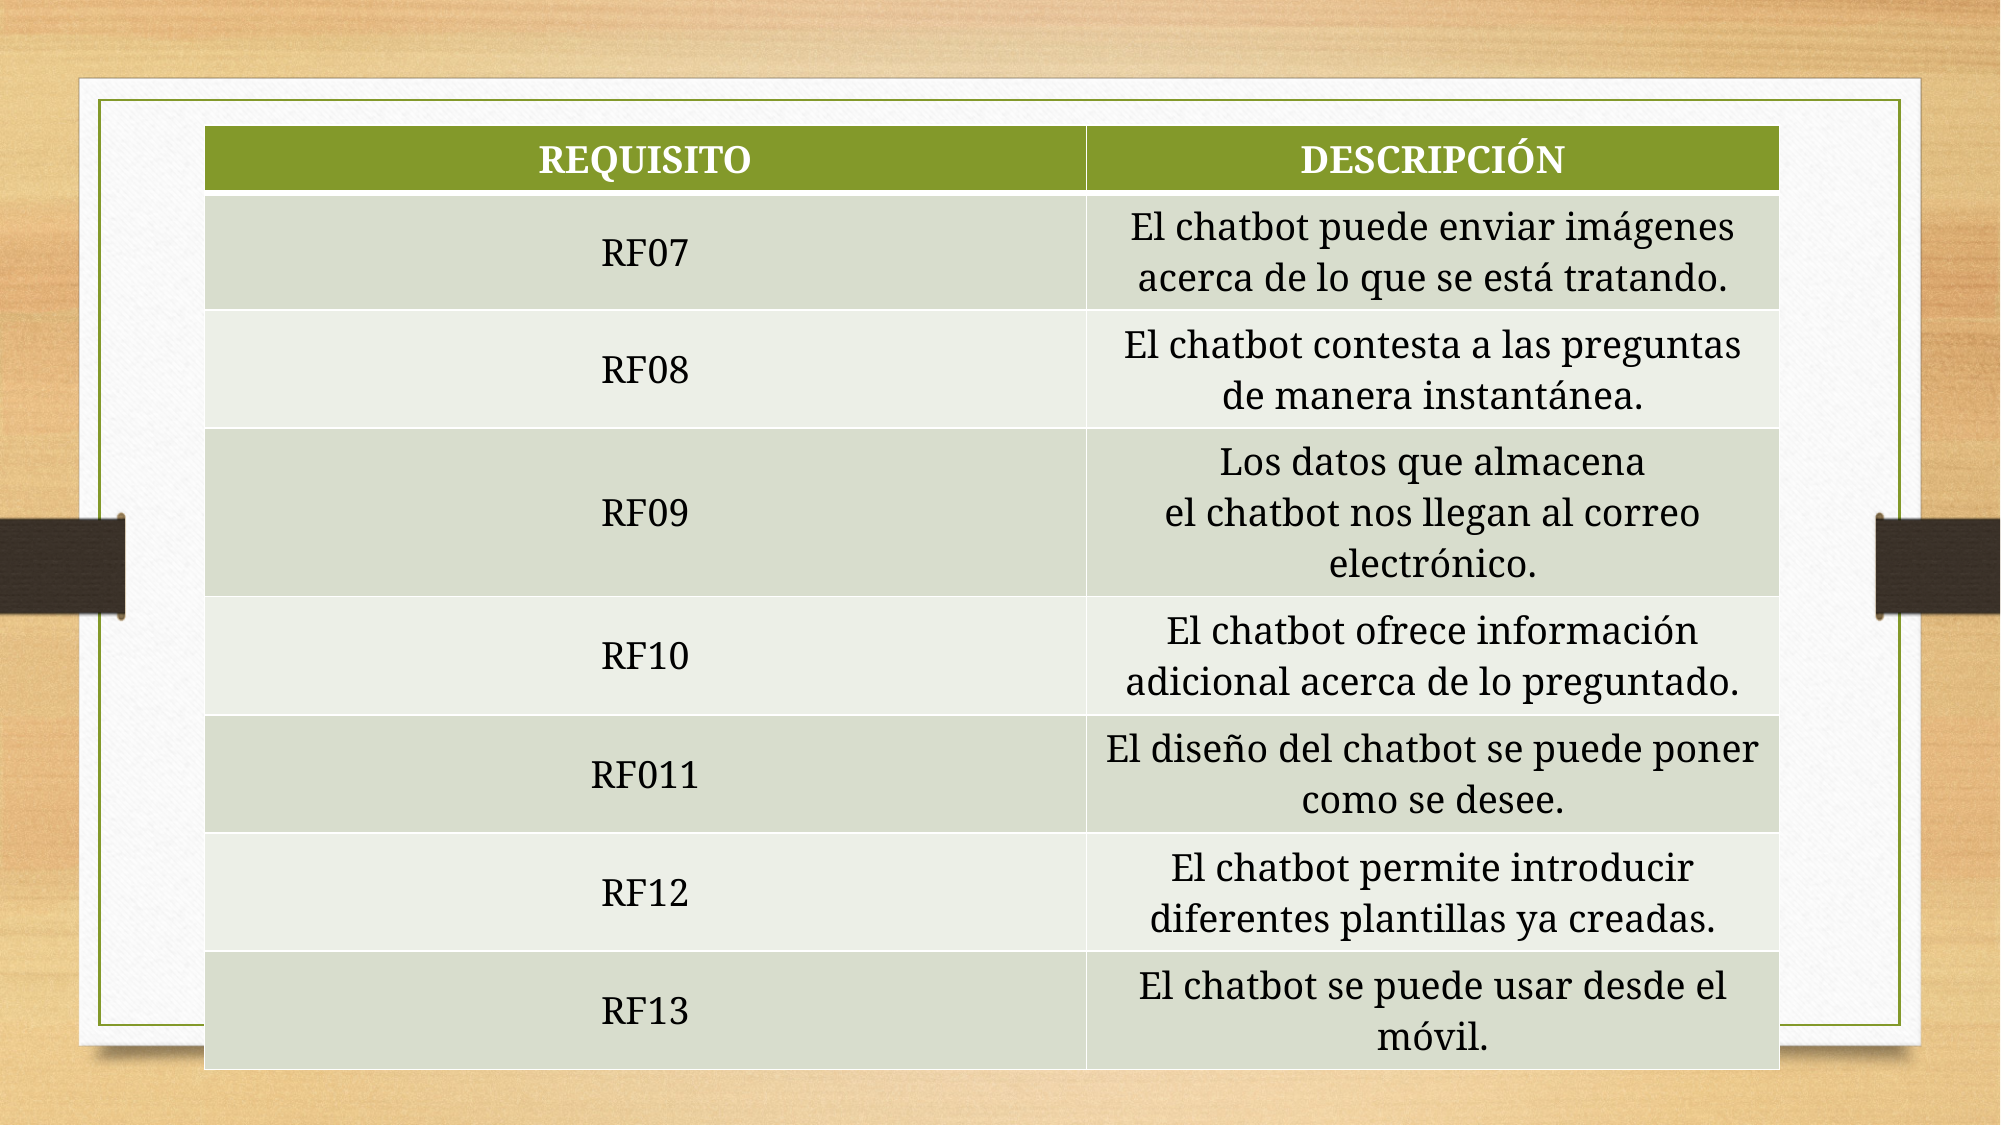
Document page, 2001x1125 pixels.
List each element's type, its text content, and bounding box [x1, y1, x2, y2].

table_cell RF12 [205, 834, 1086, 950]
table_cell Los datos que almacena el chatbot nos llegan al correo electrónico. [1087, 429, 1779, 596]
table_cell El chatbot contesta a las preguntas de manera instantánea. [1087, 311, 1779, 427]
table_cell RF10 [205, 597, 1086, 714]
table_cell RF08 [205, 311, 1086, 427]
table_cell RF011 [205, 716, 1086, 832]
table_cell RF09 [205, 429, 1086, 596]
table_cell El chatbot ofrece información adicional acerca de lo preguntado. [1087, 597, 1779, 714]
table_cell El diseño del chatbot se puede poner como se desee. [1087, 716, 1779, 832]
table_cell El chatbot puede enviar imágenes acerca de lo que se está tratando. [1087, 196, 1779, 309]
table_header REQUISITO​ [205, 126, 1086, 190]
table_cell El chatbot se puede usar desde el móvil. [1087, 952, 1779, 1069]
table_header DESCRIPCIÓN​ [1087, 126, 1779, 190]
table_cell RF13 [205, 952, 1086, 1069]
table_cell El chatbot permite introducir diferentes plantillas ya creadas. [1087, 834, 1779, 950]
picture [0, 0, 2001, 1125]
table_cell RF07 [205, 196, 1086, 309]
